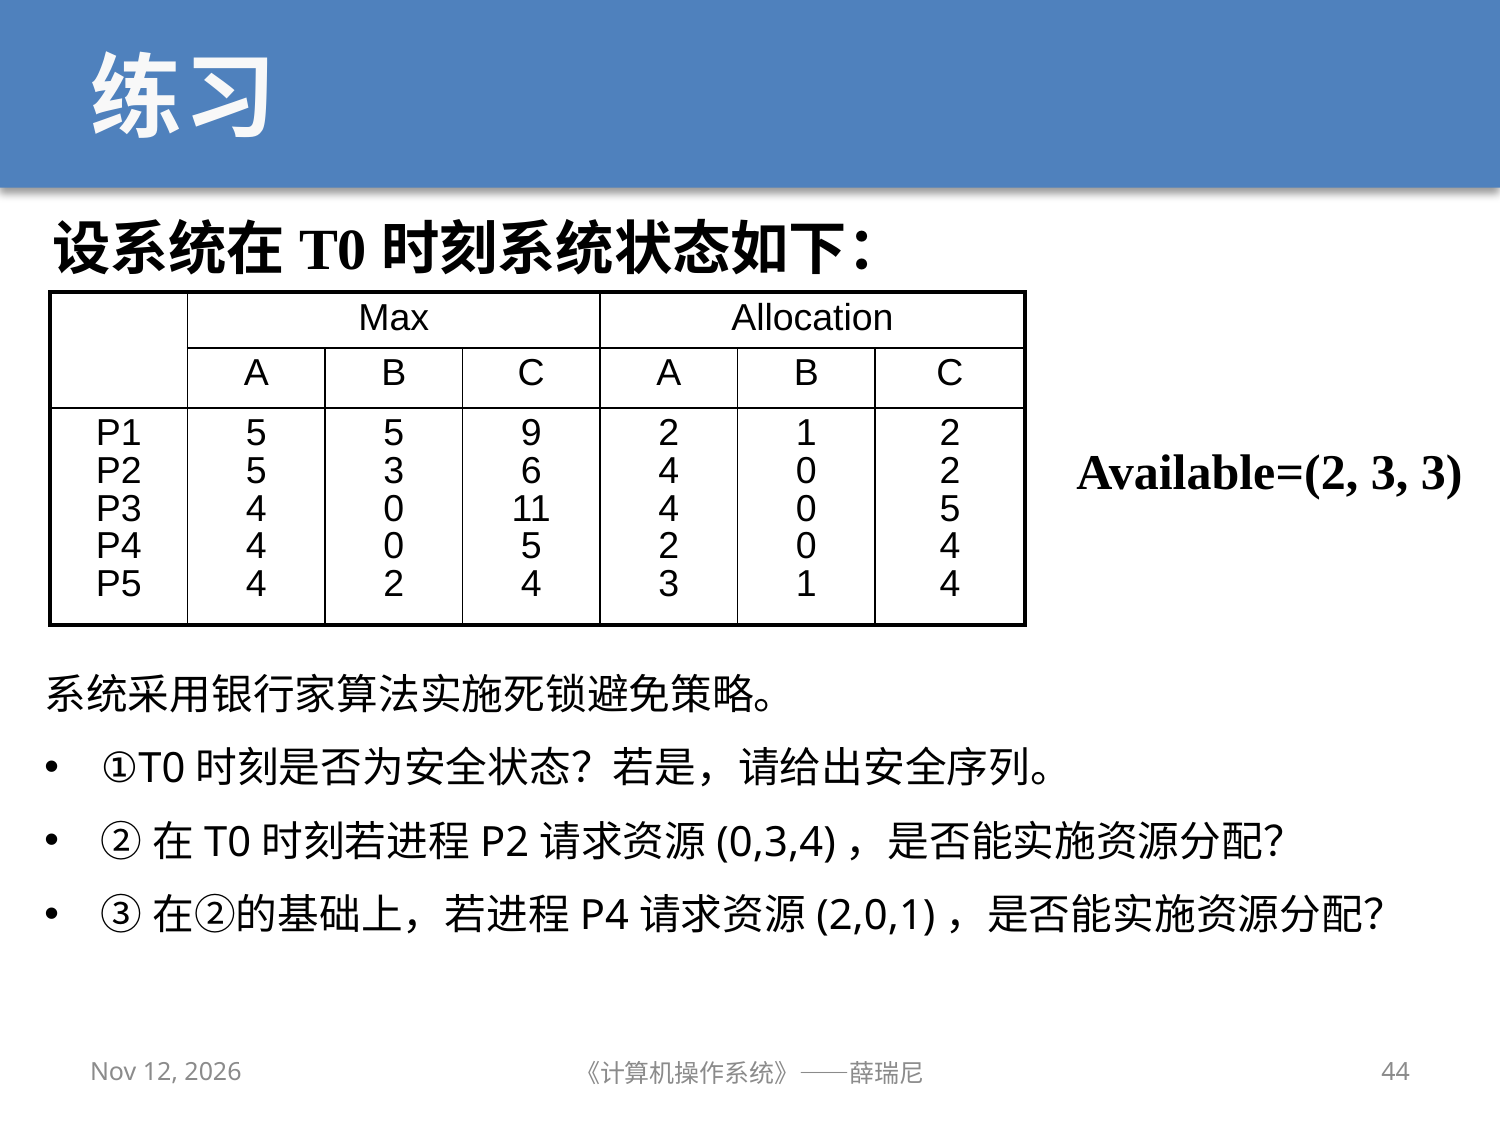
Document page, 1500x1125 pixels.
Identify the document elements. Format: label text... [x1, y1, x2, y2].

table_cell 9 6 11 5 4 [463, 409, 599, 623]
table_cell 1 0 0 0 1 [738, 409, 874, 623]
table_cell B [326, 349, 462, 407]
table_cell A [188, 349, 324, 407]
table_cell C [876, 349, 1023, 407]
slide_number 44 [1074, 1042, 1425, 1103]
table_cell 5 3 0 0 2 [326, 409, 462, 623]
table_cell B [738, 349, 874, 407]
title 练习 [75, 0, 1425, 188]
text_box Available=(2, 3, 3) [1061, 432, 1499, 508]
table_header [52, 294, 187, 407]
footer 《计算机操作系统》——薛瑞尼 [512, 1042, 988, 1103]
table_cell 2 2 5 4 4 [876, 409, 1023, 623]
text_box 设系统在T0时刻系统状态如下： [37, 204, 1425, 289]
table_header Allocation [601, 294, 1023, 347]
table_cell 5 5 4 4 4 [188, 409, 324, 623]
table_header Max [188, 294, 599, 347]
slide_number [75, 1042, 425, 1103]
table_cell P1 P2 P3 P4 P5 [52, 409, 187, 623]
table_cell 2 4 4 2 3 [601, 409, 737, 623]
list 系统采用银行家算法实施死锁避免策略。 ①T0时刻是否为安全状态？若是，请给出安全序列。 ②在T0时刻若进程P2请求资源(0,3,4)，是否能实施资源分配？ ③在②的基础上，若进程P4请求资源(2,0,1)，是否能实施资源分配？ [29, 645, 1492, 976]
table_cell C [463, 349, 599, 407]
table_cell A [601, 349, 737, 407]
